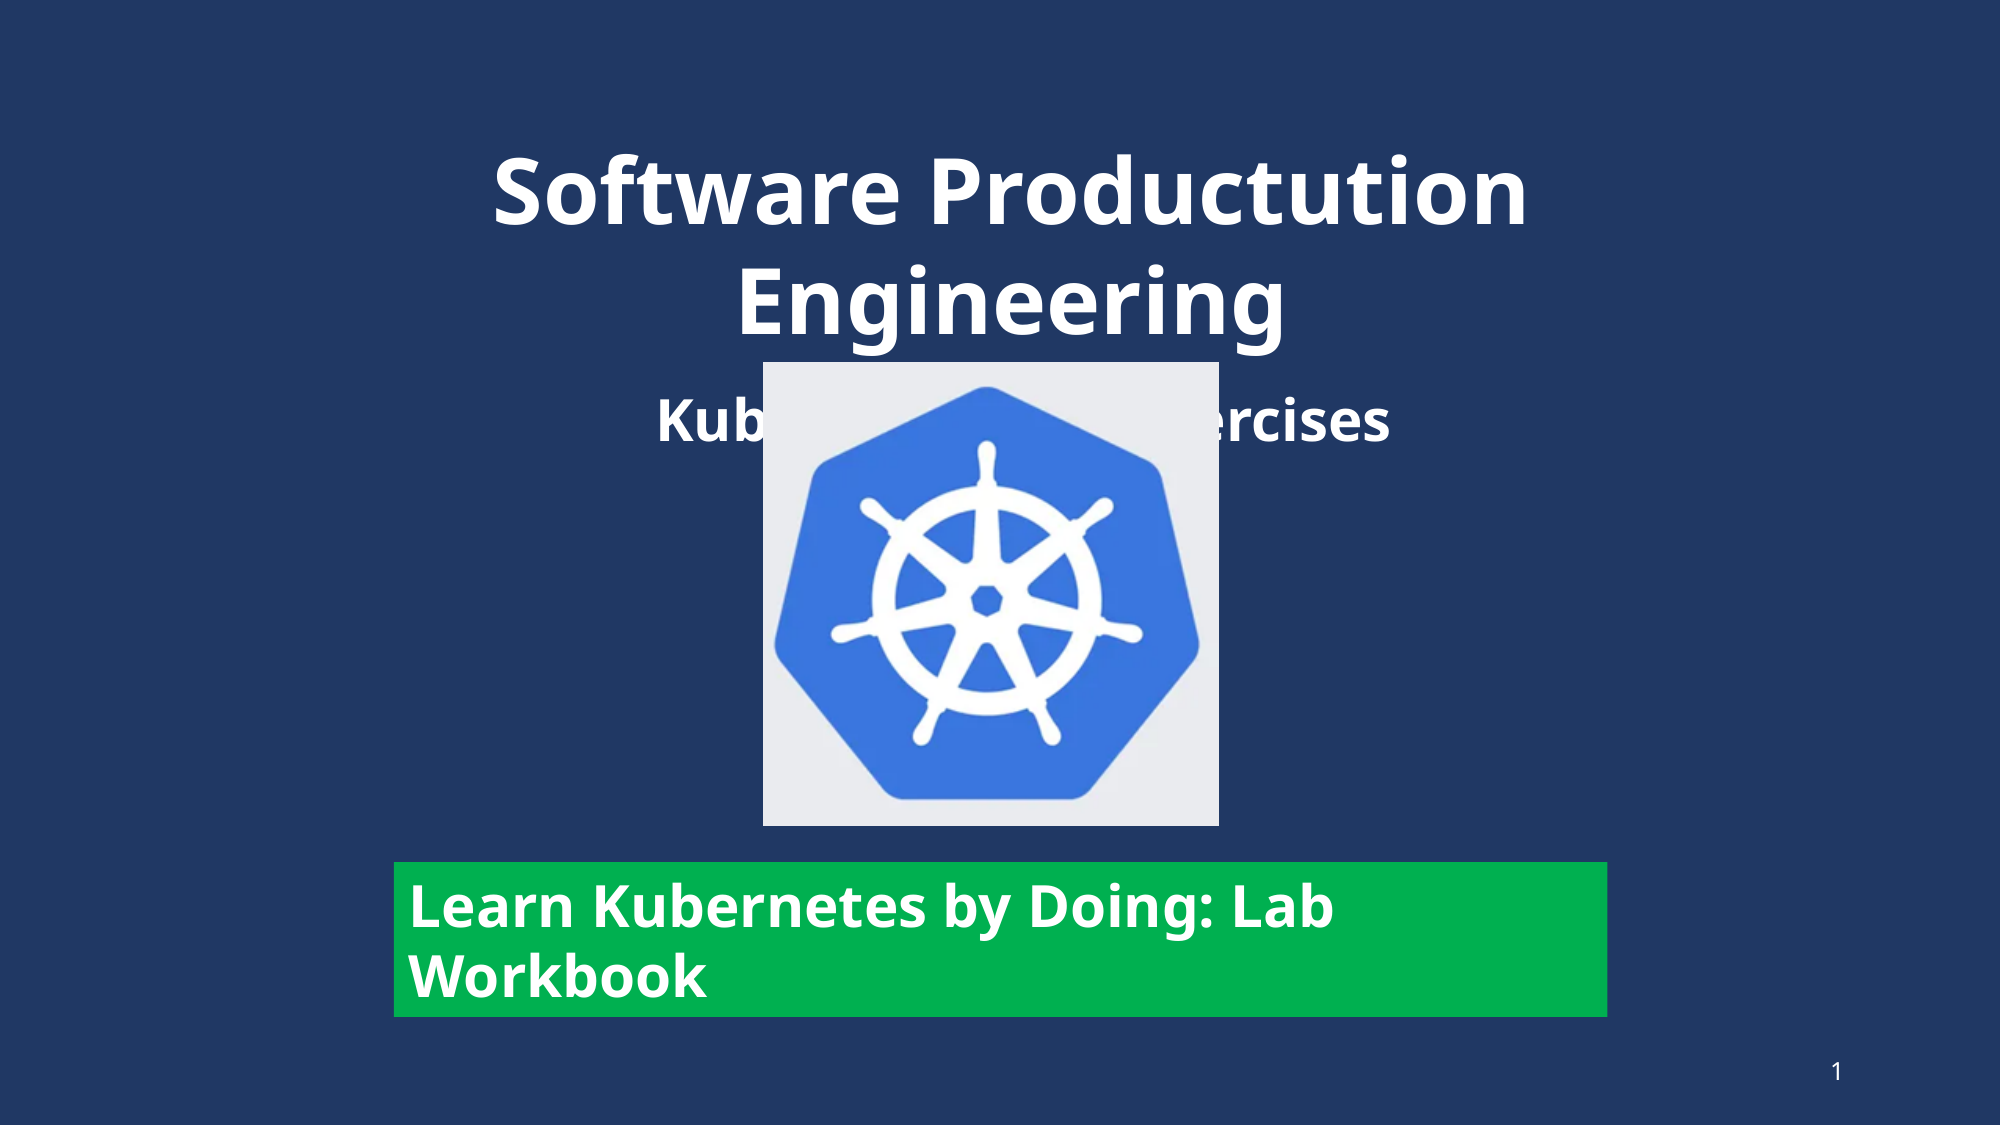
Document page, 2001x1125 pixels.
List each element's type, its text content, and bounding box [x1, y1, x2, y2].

text_box Learn Kubernetes by Doing: Lab Workbook [393, 862, 1608, 1017]
picture [763, 362, 1219, 826]
text_box Software Productution Engineering Kubernetes Lab Exercises [218, 122, 1806, 390]
text_box <number> [1414, 1042, 1865, 1103]
